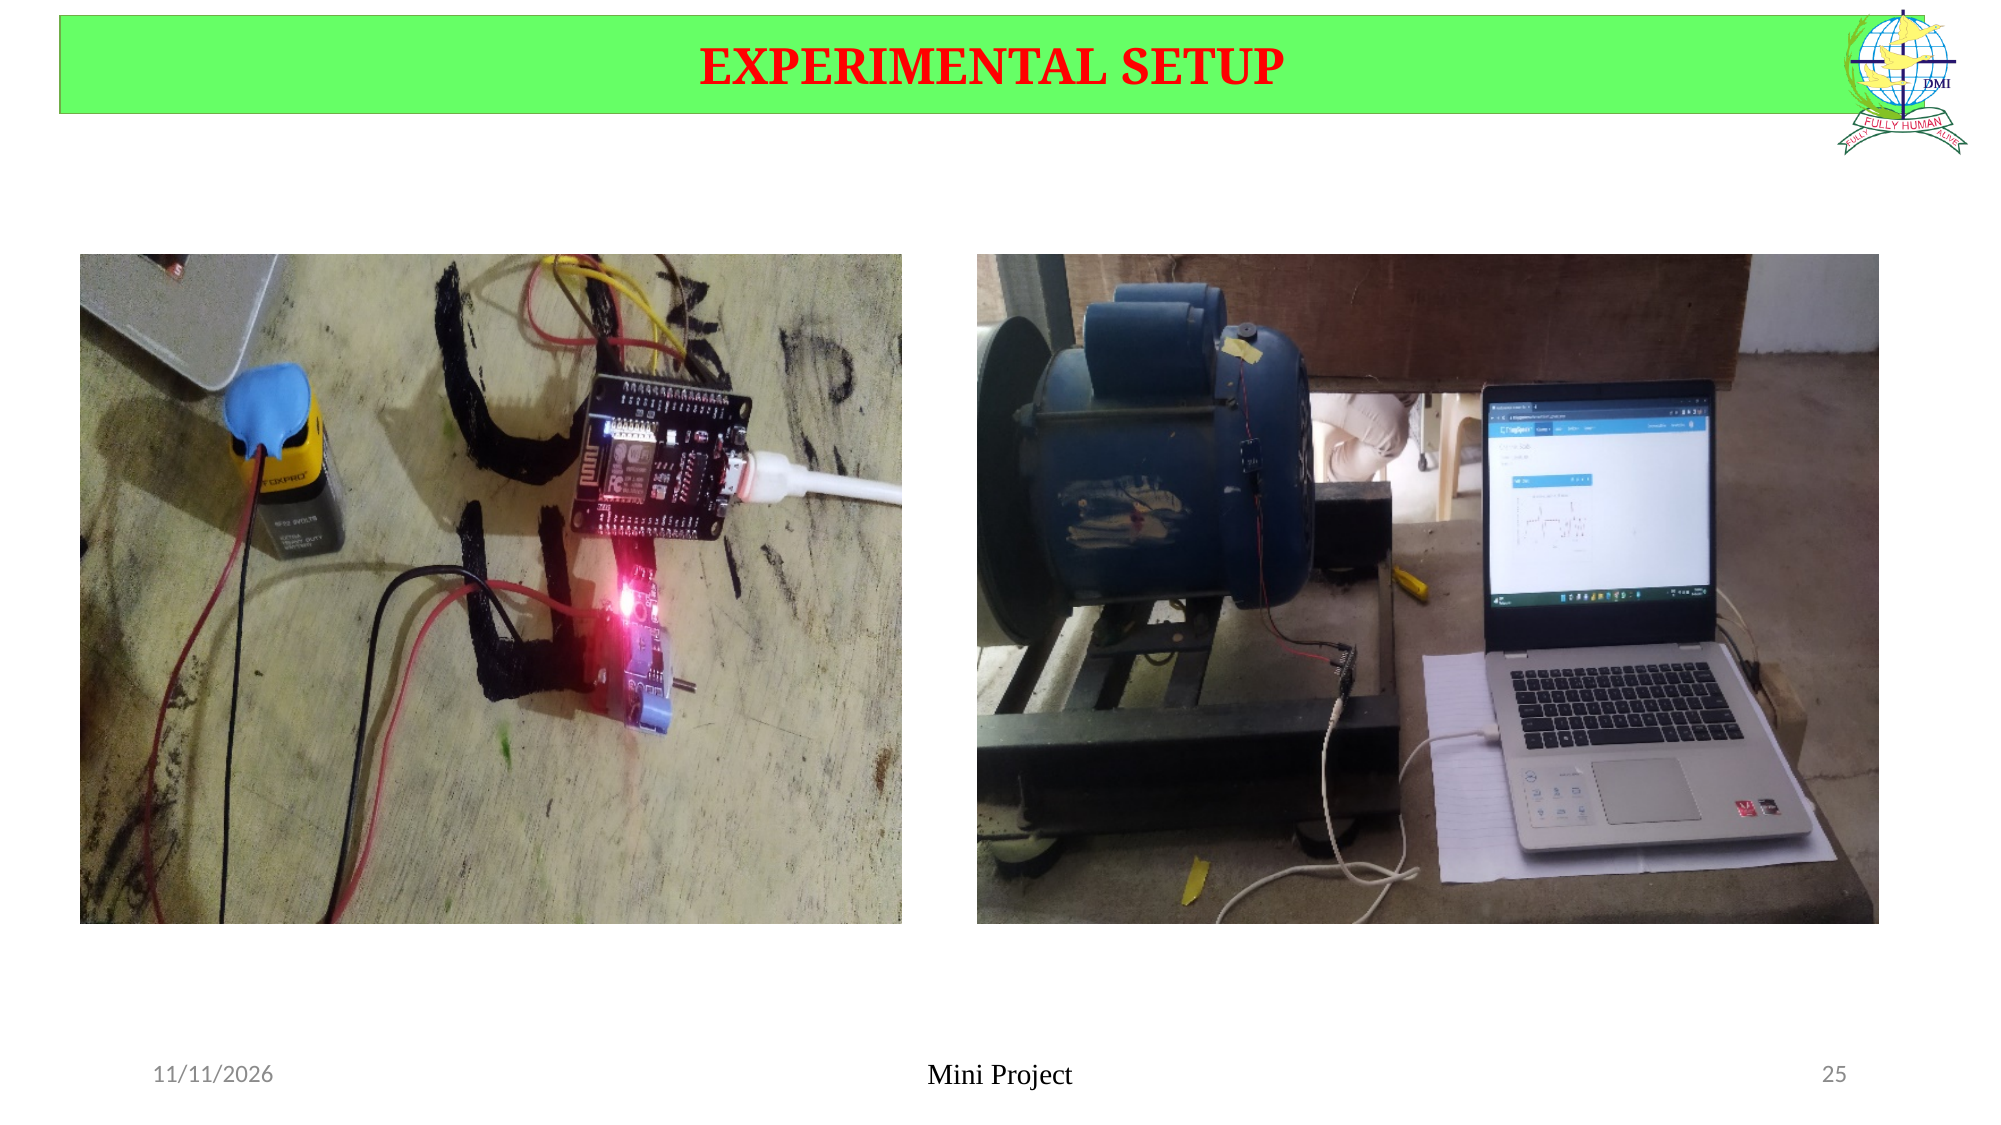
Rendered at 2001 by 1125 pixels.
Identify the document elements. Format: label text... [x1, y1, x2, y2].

picture [80, 254, 902, 924]
slide_number 25 [1412, 1042, 1863, 1103]
text_box EXPERIMENTAL SETUP [59, 15, 1827, 114]
picture [977, 254, 1879, 924]
picture [1827, 7, 1978, 158]
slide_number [137, 1042, 588, 1103]
footer Mini Project [662, 1042, 1338, 1103]
